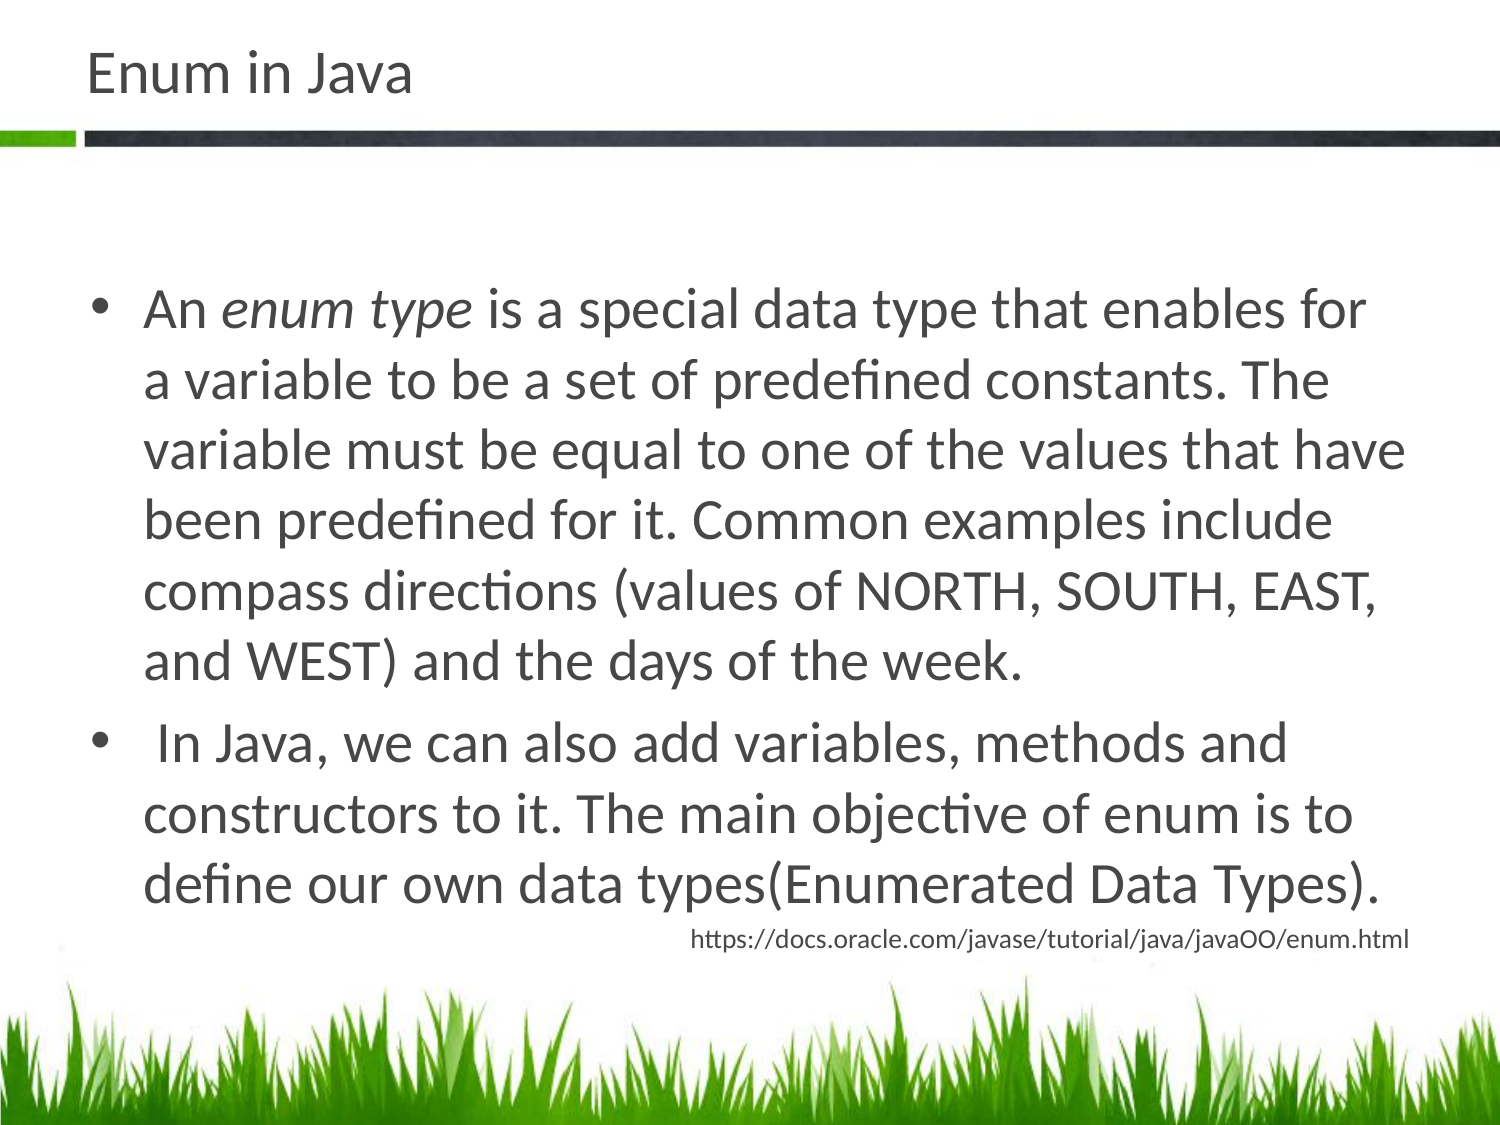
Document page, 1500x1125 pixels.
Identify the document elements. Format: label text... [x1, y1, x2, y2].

list An enum type is a special data type that enables for a variable to be a set of predefined constants. The variable must be equal to one of the values that have been predefined for it. Common examples include compass directions (values of NORTH, SOUTH, EAST, and WEST) and the days of the week. In Java, we can also add variables, methods and constructors to it. The main objective of enum is to define our own data types(Enumerated Data Types). https://docs.oracle.com/javase/tutorial/java/javaOO/enum.html [75, 262, 1425, 1005]
picture [0, 0, 1500, 1125]
title Enum in Java [71, 12, 1450, 125]
